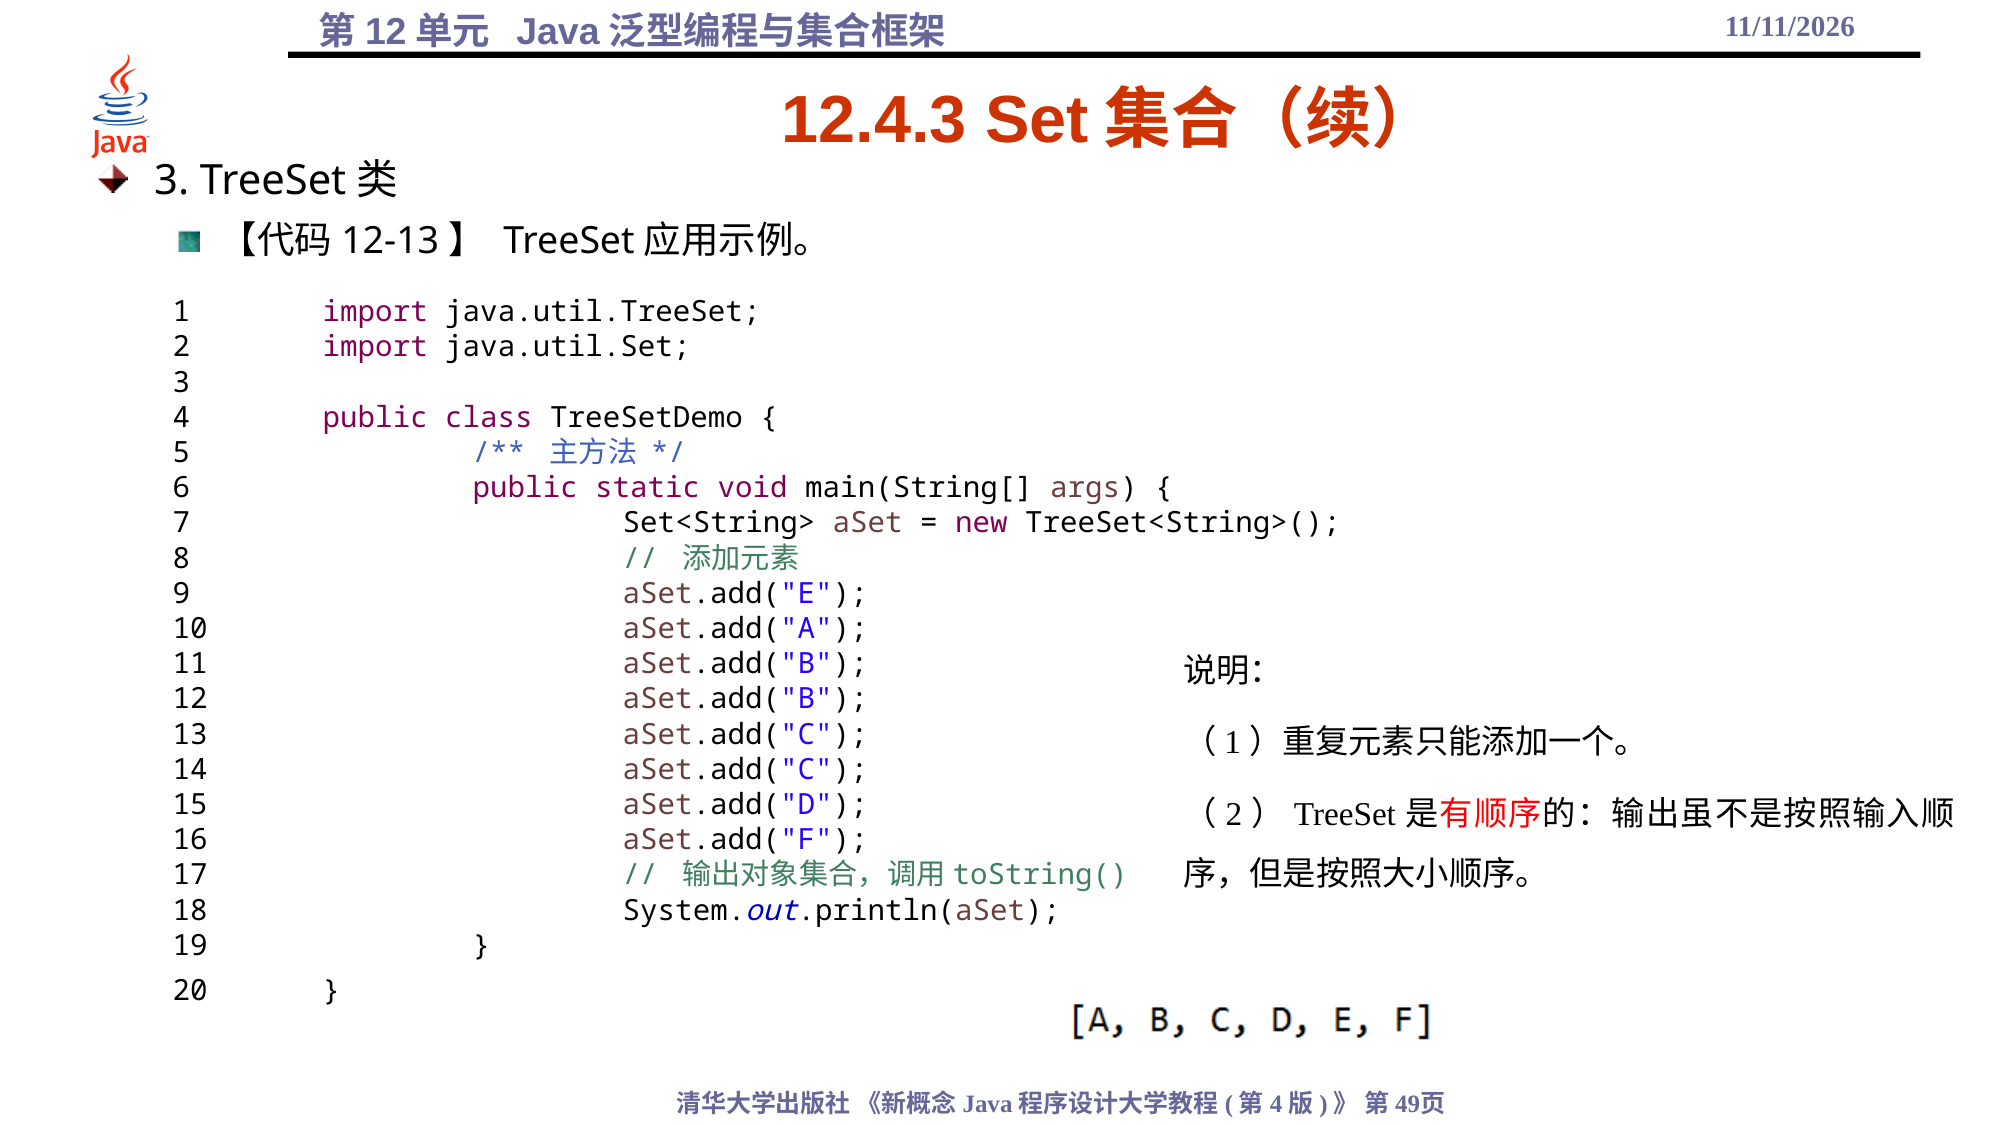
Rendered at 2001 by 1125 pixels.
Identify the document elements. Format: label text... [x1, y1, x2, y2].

text_box 说明： （1）重复元素只能添加一个。 （2）TreeSet是有顺序的：输出虽不是按照输入顺序，但是按照大小顺序。 [1168, 621, 1970, 900]
picture [97, 163, 128, 193]
title 12.4.3 Set集合（续） [272, 63, 1949, 164]
picture [172, 225, 200, 252]
list 3. TreeSet类 【代码12-13】 TreeSet应用示例。 [82, 145, 1948, 946]
picture [1065, 994, 1445, 1060]
text_box 1 import java.util.TreeSet; 2 import java.util.Set; 3 4 public class TreeSetDemo { 5 /** 主方法 */ 6 public static void main(String[] args) { 7 Set<String> aSet = new TreeSet<String>(); 8 // 添加元素 9 aSet.add("E"); 10 aSet.add("A"); 11 aSet.add("B"); 12 aSet.add("B"); 13 aSet.add("C"); 14 aSet.add("C"); 15 aSet.add("D"); 16 aSet.add("F"); 17 // 输出对象集合，调用toString() 18 System.out.println(aSet); 19 } 20 } [157, 295, 1515, 1014]
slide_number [1579, 0, 2000, 48]
picture [90, 53, 151, 145]
